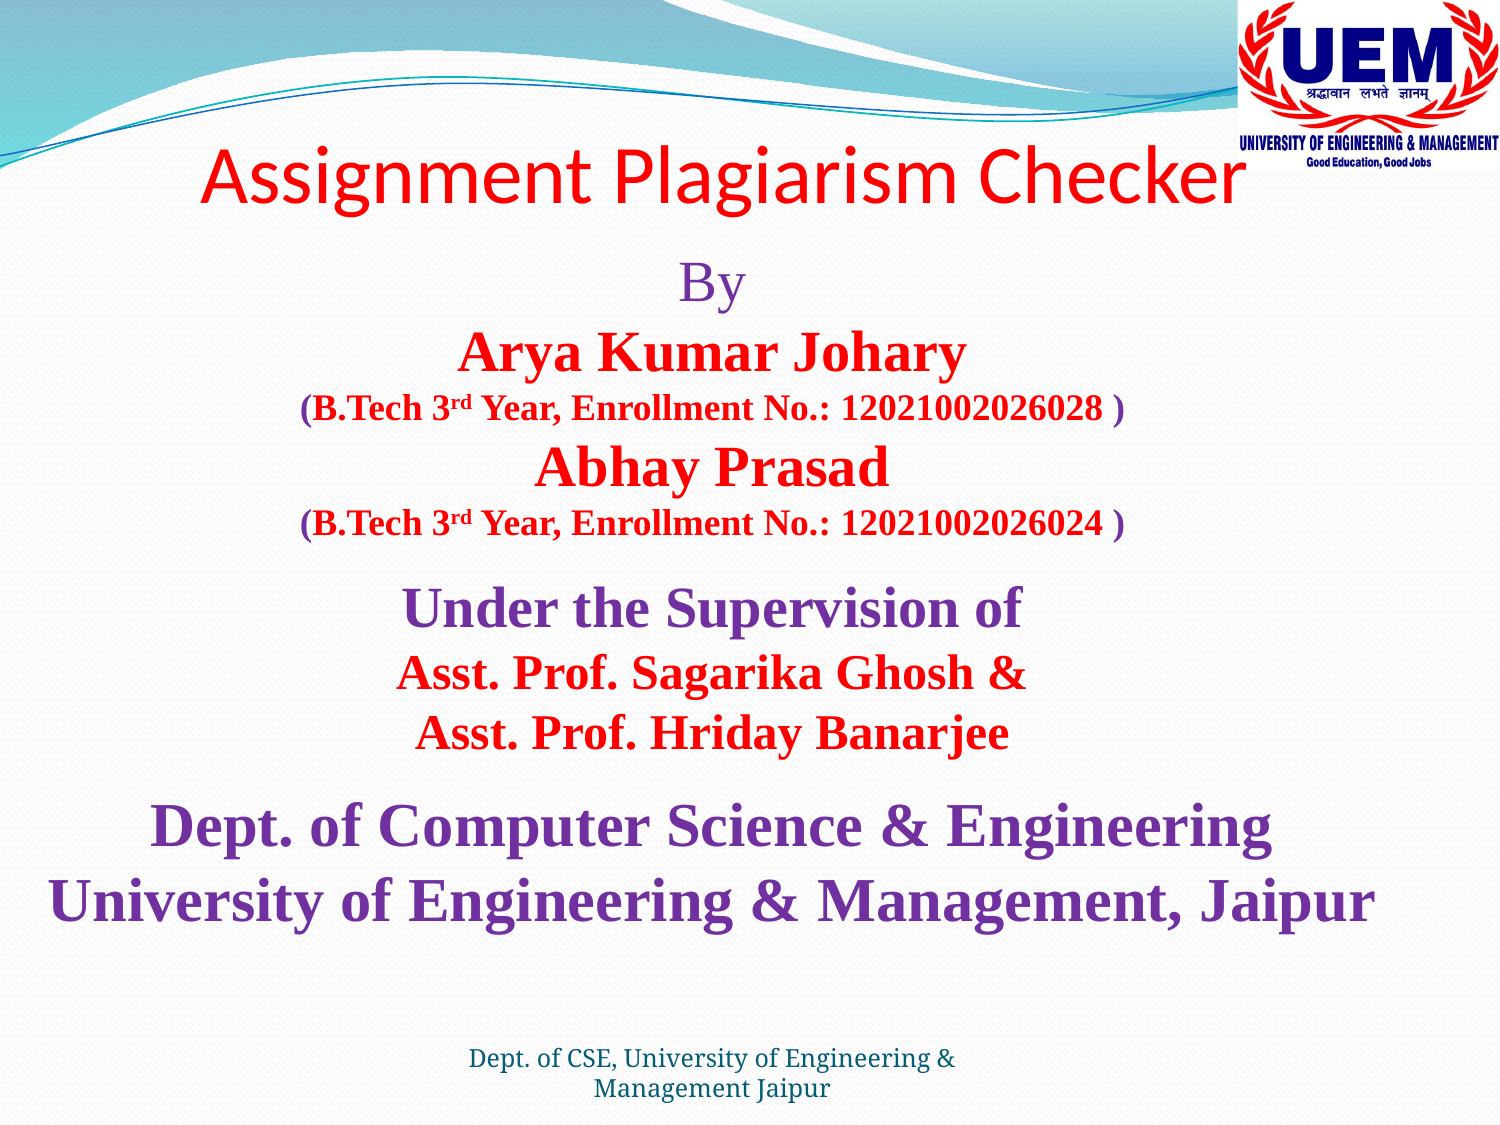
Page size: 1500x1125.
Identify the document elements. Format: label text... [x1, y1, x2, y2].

footer Dept. of CSE, University of Engineering & Management Jaipur [437, 1042, 988, 1103]
text_box Assignment Plagiarism Checker [80, 121, 1369, 221]
picture [1237, 0, 1500, 172]
text_box By Arya Kumar Johary (B.Tech 3rd Year, Enrollment No.: 12021002026028 ) Abhay Prasad (B.Tech 3rd Year, Enrollment No.: 12021002026024 ) Under the Supervision of Asst. Prof. Sagarika Ghosh & Asst. Prof. Hriday Banarjee Dept. of Computer Science & Engineering University of Engineering & Management, Jaipur [27, 235, 1398, 832]
